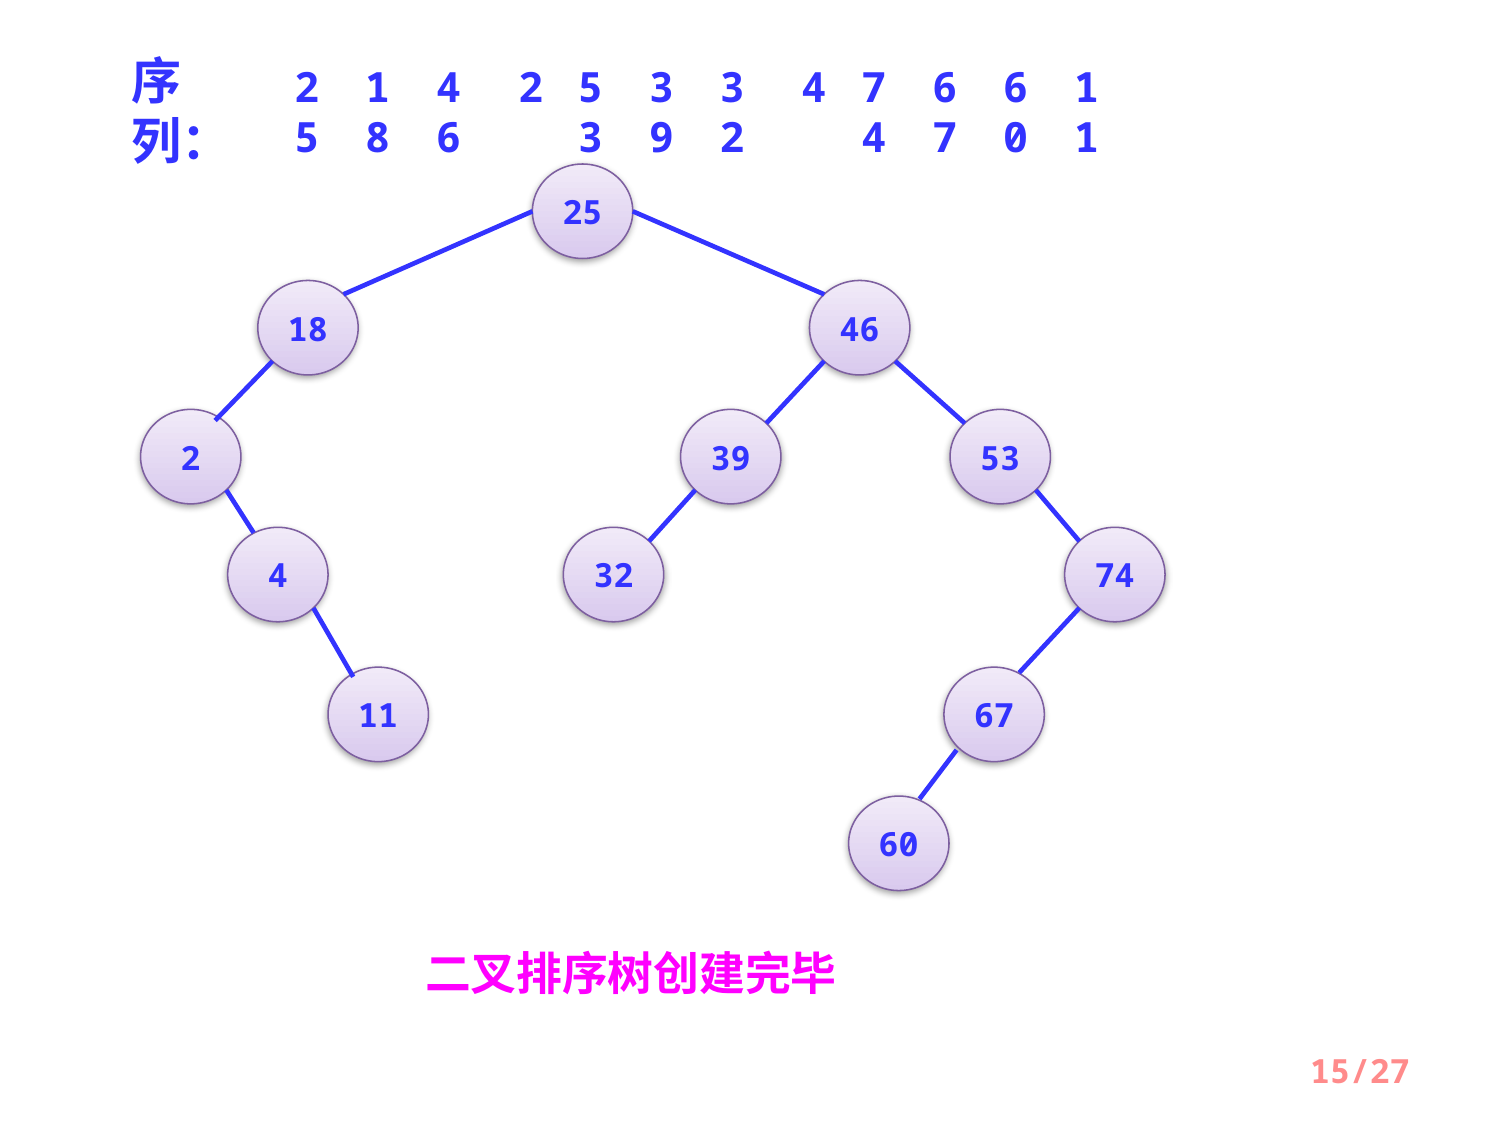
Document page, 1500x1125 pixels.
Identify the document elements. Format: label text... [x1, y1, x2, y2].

text_box 11 [1074, 60, 1122, 161]
slide_number 15/27 [1074, 1042, 1425, 1103]
text_box 18 [365, 60, 413, 161]
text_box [848, 749, 957, 891]
text_box 60 [1003, 60, 1051, 161]
text_box 39 [648, 60, 697, 161]
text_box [632, 210, 911, 376]
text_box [313, 607, 429, 762]
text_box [1035, 489, 1166, 622]
text_box 74 [861, 60, 909, 161]
text_box 二叉排序树创建完毕 [410, 937, 926, 1008]
text_box 53 [577, 60, 626, 161]
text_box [140, 360, 273, 505]
text_box 25 [531, 163, 634, 260]
text_box 25 [294, 60, 342, 161]
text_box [225, 489, 329, 622]
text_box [894, 360, 1051, 505]
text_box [943, 607, 1080, 762]
text_box 序列： [117, 42, 259, 177]
text_box 4 [790, 60, 838, 111]
text_box 32 [719, 60, 767, 161]
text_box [563, 489, 696, 622]
text_box 2 [507, 60, 555, 111]
text_box 67 [932, 60, 980, 161]
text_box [680, 360, 825, 505]
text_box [257, 210, 533, 376]
text_box 46 [436, 60, 484, 161]
